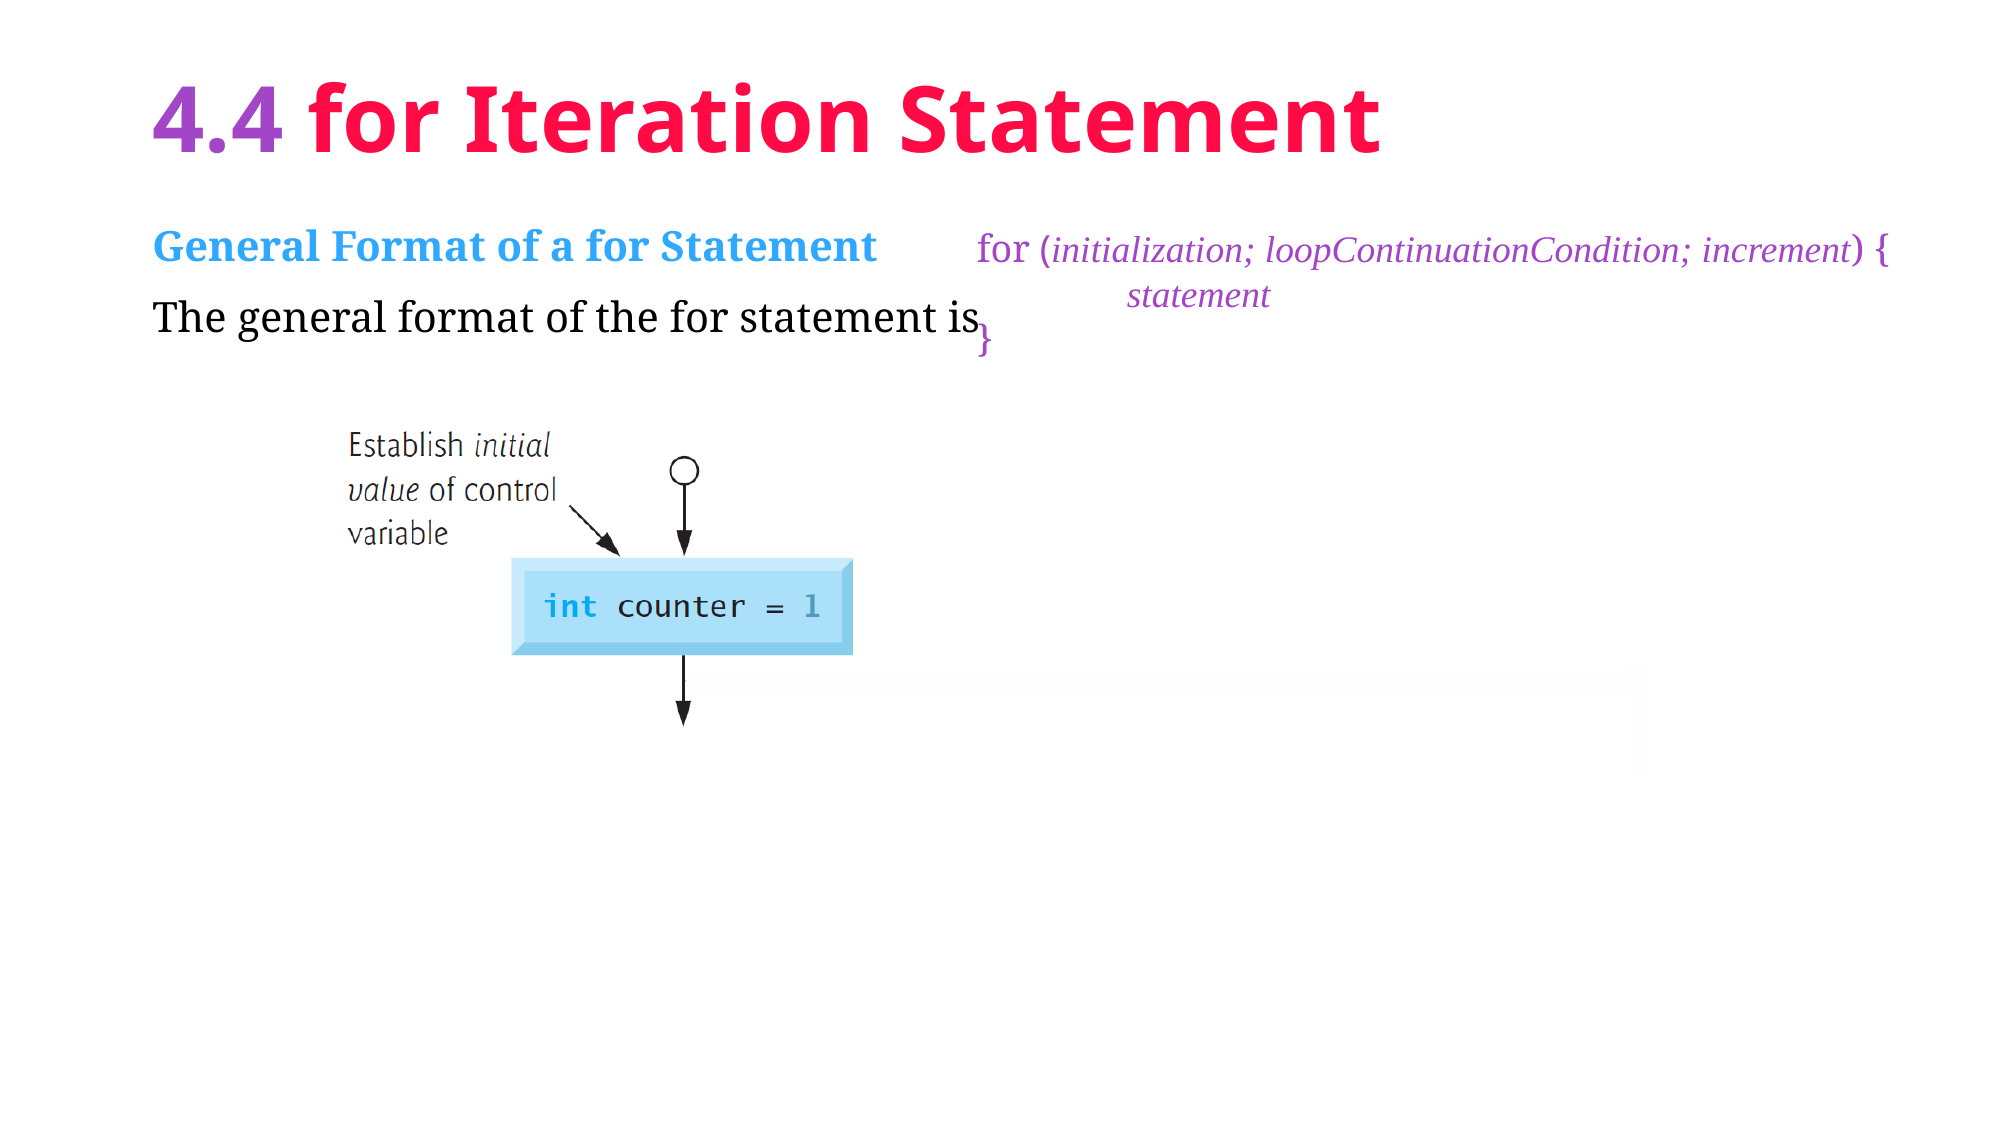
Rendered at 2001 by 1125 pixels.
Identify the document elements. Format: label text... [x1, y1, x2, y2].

picture [324, 412, 1644, 775]
list General Format of a for Statement The general format of the for statement is [137, 187, 1863, 1014]
title 4.4 for Iteration Statement [137, 59, 1863, 187]
text_box for (initialization; loopContinuationCondition; increment) { statement } [962, 218, 1946, 368]
